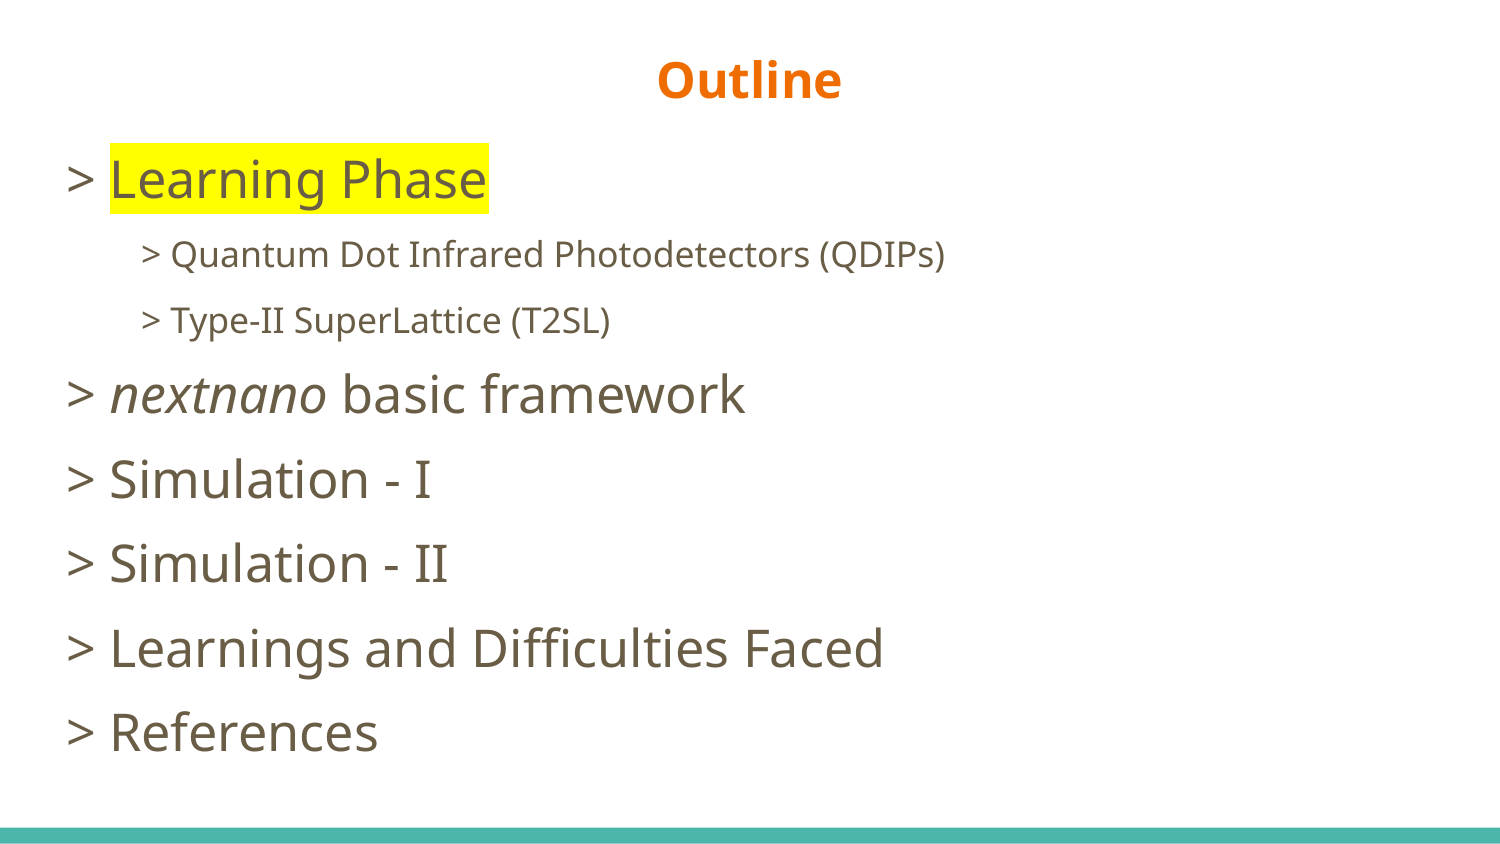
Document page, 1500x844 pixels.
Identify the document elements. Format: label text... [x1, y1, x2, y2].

list > Learning Phase > Quantum Dot Infrared Photodetectors (QDIPs) > Type-II SuperLattice (T2SL) > nextnano basic framework > Simulation - I > Simulation - II > Learnings and Difficulties Faced > References [51, 150, 1449, 767]
title Outline [51, 33, 1449, 150]
